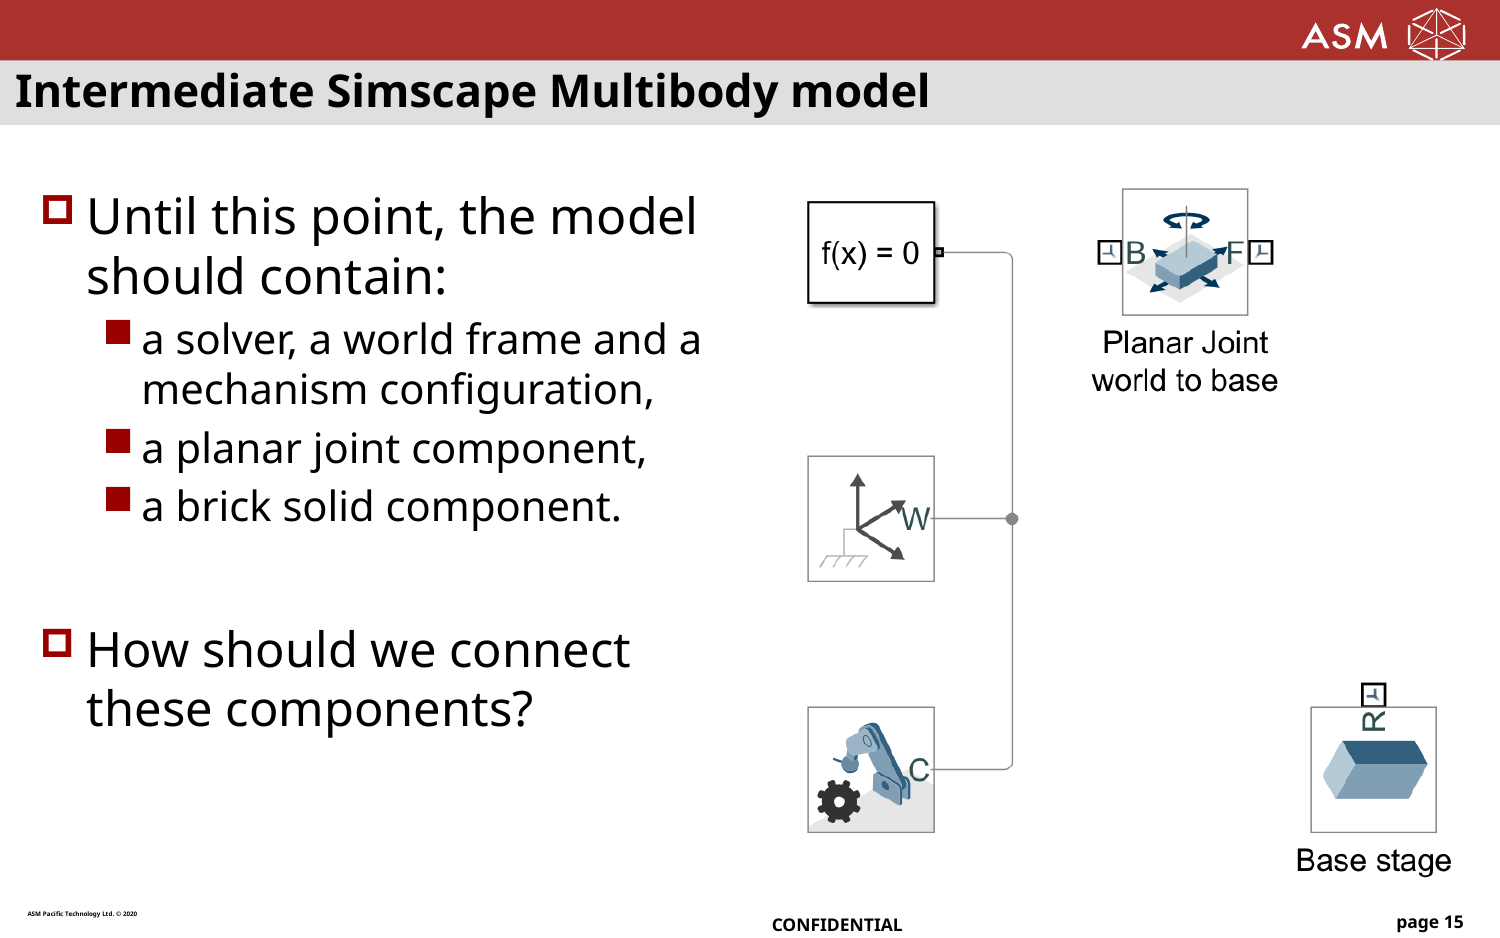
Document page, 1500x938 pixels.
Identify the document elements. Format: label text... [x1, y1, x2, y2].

picture [769, 176, 1468, 886]
list Until this point, the model should contain: a solver, a world frame and a mechanism configuration, a planar joint component, a brick solid component. How should we connect these components? [24, 177, 738, 886]
text_box CONFIDENTIAL [662, 906, 1013, 932]
footer ASM Pacific Technology Ltd. © 2020 [12, 903, 488, 928]
title Intermediate Simscape Multibody model [0, 60, 1500, 125]
